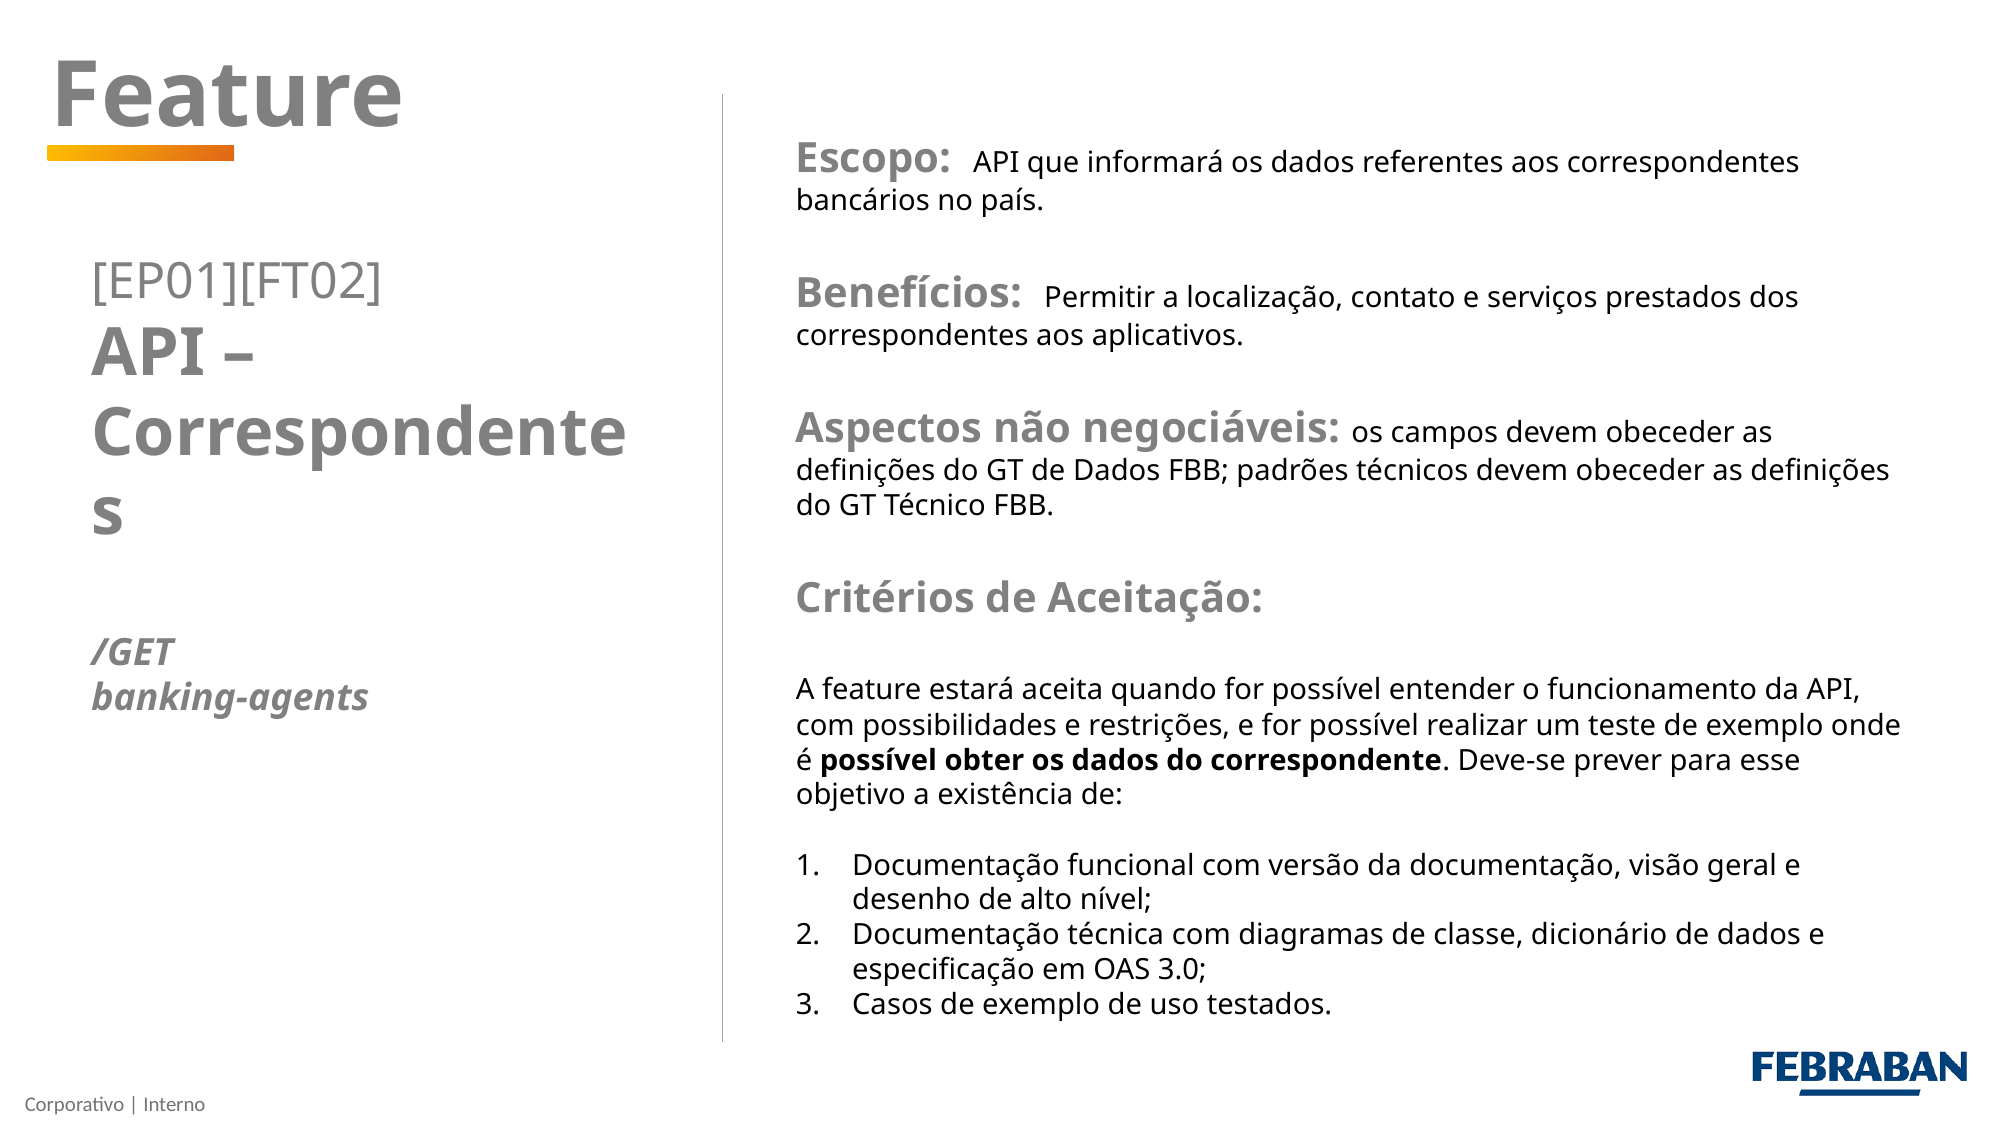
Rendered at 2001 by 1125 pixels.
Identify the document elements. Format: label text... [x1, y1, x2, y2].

text_box [EP01][FT02] API – Correspondentes /GET banking-agents [76, 240, 672, 726]
text_box Feature [36, 27, 1593, 152]
picture [1722, 1022, 1996, 1125]
text_box [47, 145, 235, 162]
text_box Escopo: API que informará os dados referentes aos correspondentes bancários no país. Benefícios: Permitir a localização, contato e serviços prestados dos correspondentes aos aplicativos. Aspectos não negociáveis: os campos devem obeceder as definições do GT de Dados FBB; padrões técnicos devem obeceder as definições do GT Técnico FBB. Critérios de Aceitação: A feature estará aceita quando for possível entender o funcionamento da API, com possibilidades e restrições, e for possível realizar um teste de exemplo onde é possível obter os dados do correspondente. Deve-se prever para esse objetivo a existência de: Documentação funcional com versão da documentação, visão geral e desenho de alto nível; Documentação técnica com diagramas de classe, dicionário de dados e especificação em OAS 3.0; Casos de exemplo de uso testados. [781, 123, 1931, 1028]
